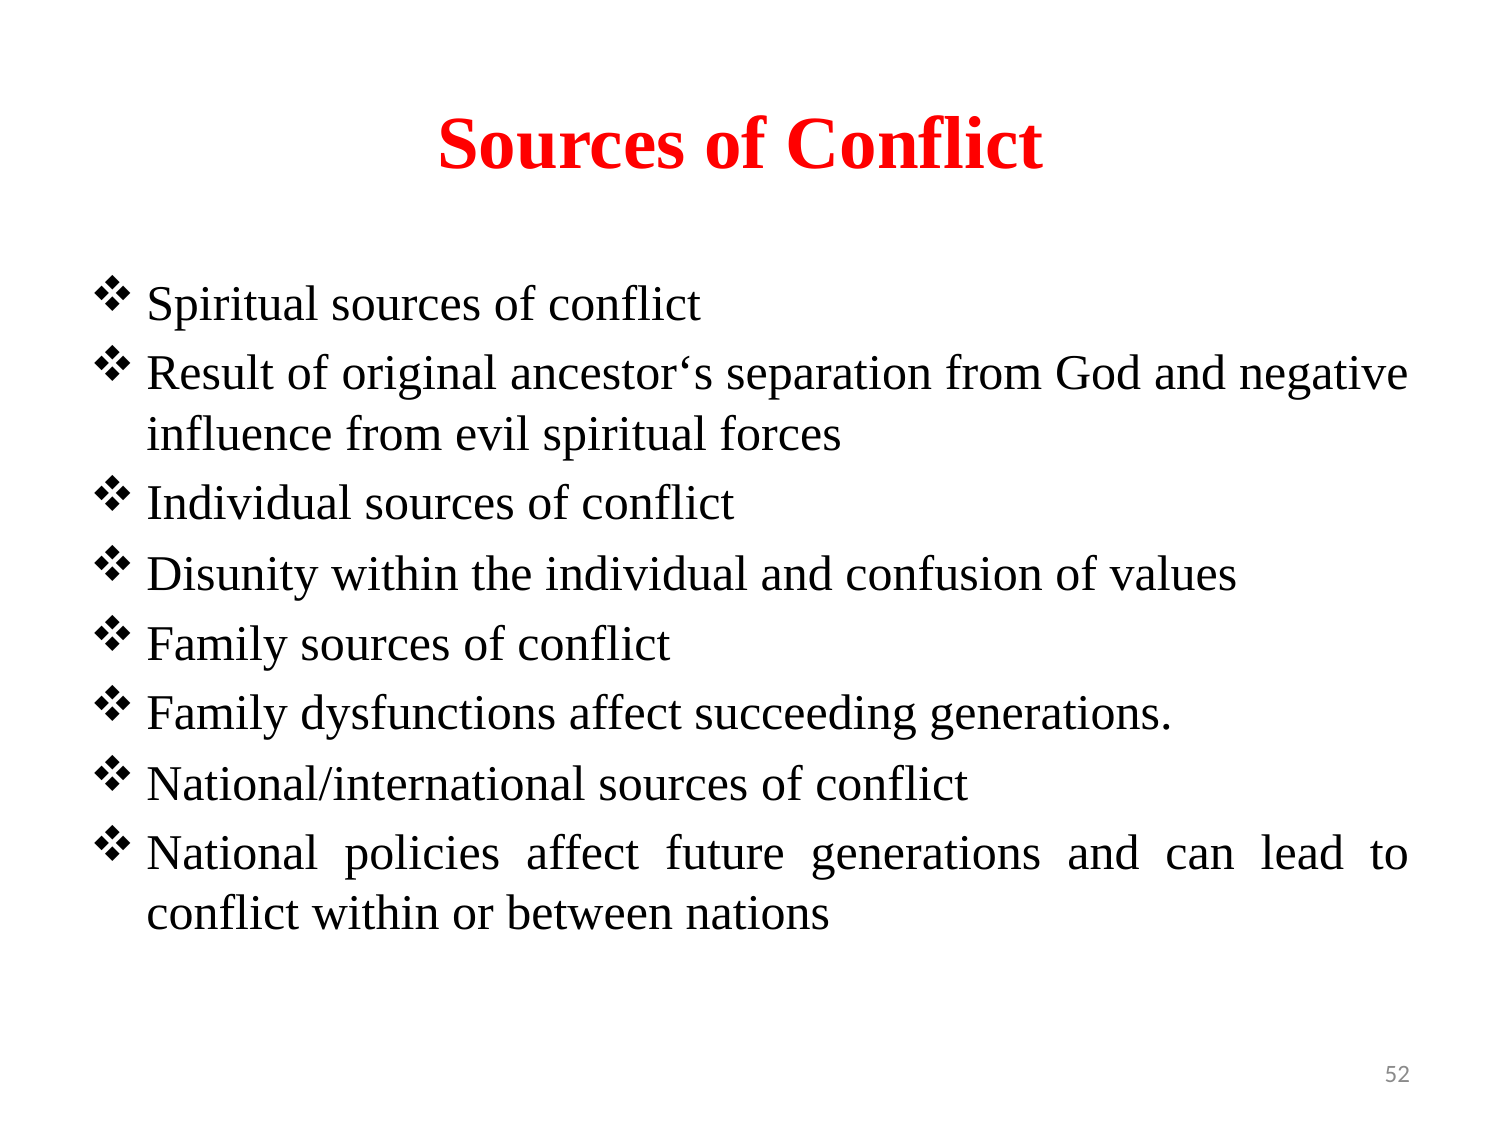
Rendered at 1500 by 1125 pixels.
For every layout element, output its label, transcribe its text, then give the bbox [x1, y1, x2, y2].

title Sources of Conflict [75, 45, 1425, 233]
slide_number 52 [1074, 1042, 1425, 1103]
list Spiritual sources of conflict Result of original ancestor‘s separation from God and negative influence from evil spiritual forces Individual sources of conflict Disunity within the individual and confusion of values Family sources of conflict Family dysfunctions affect succeeding generations. National/international sources of conflict National policies affect future generations and can lead to conflict within or between nations [75, 262, 1425, 1005]
